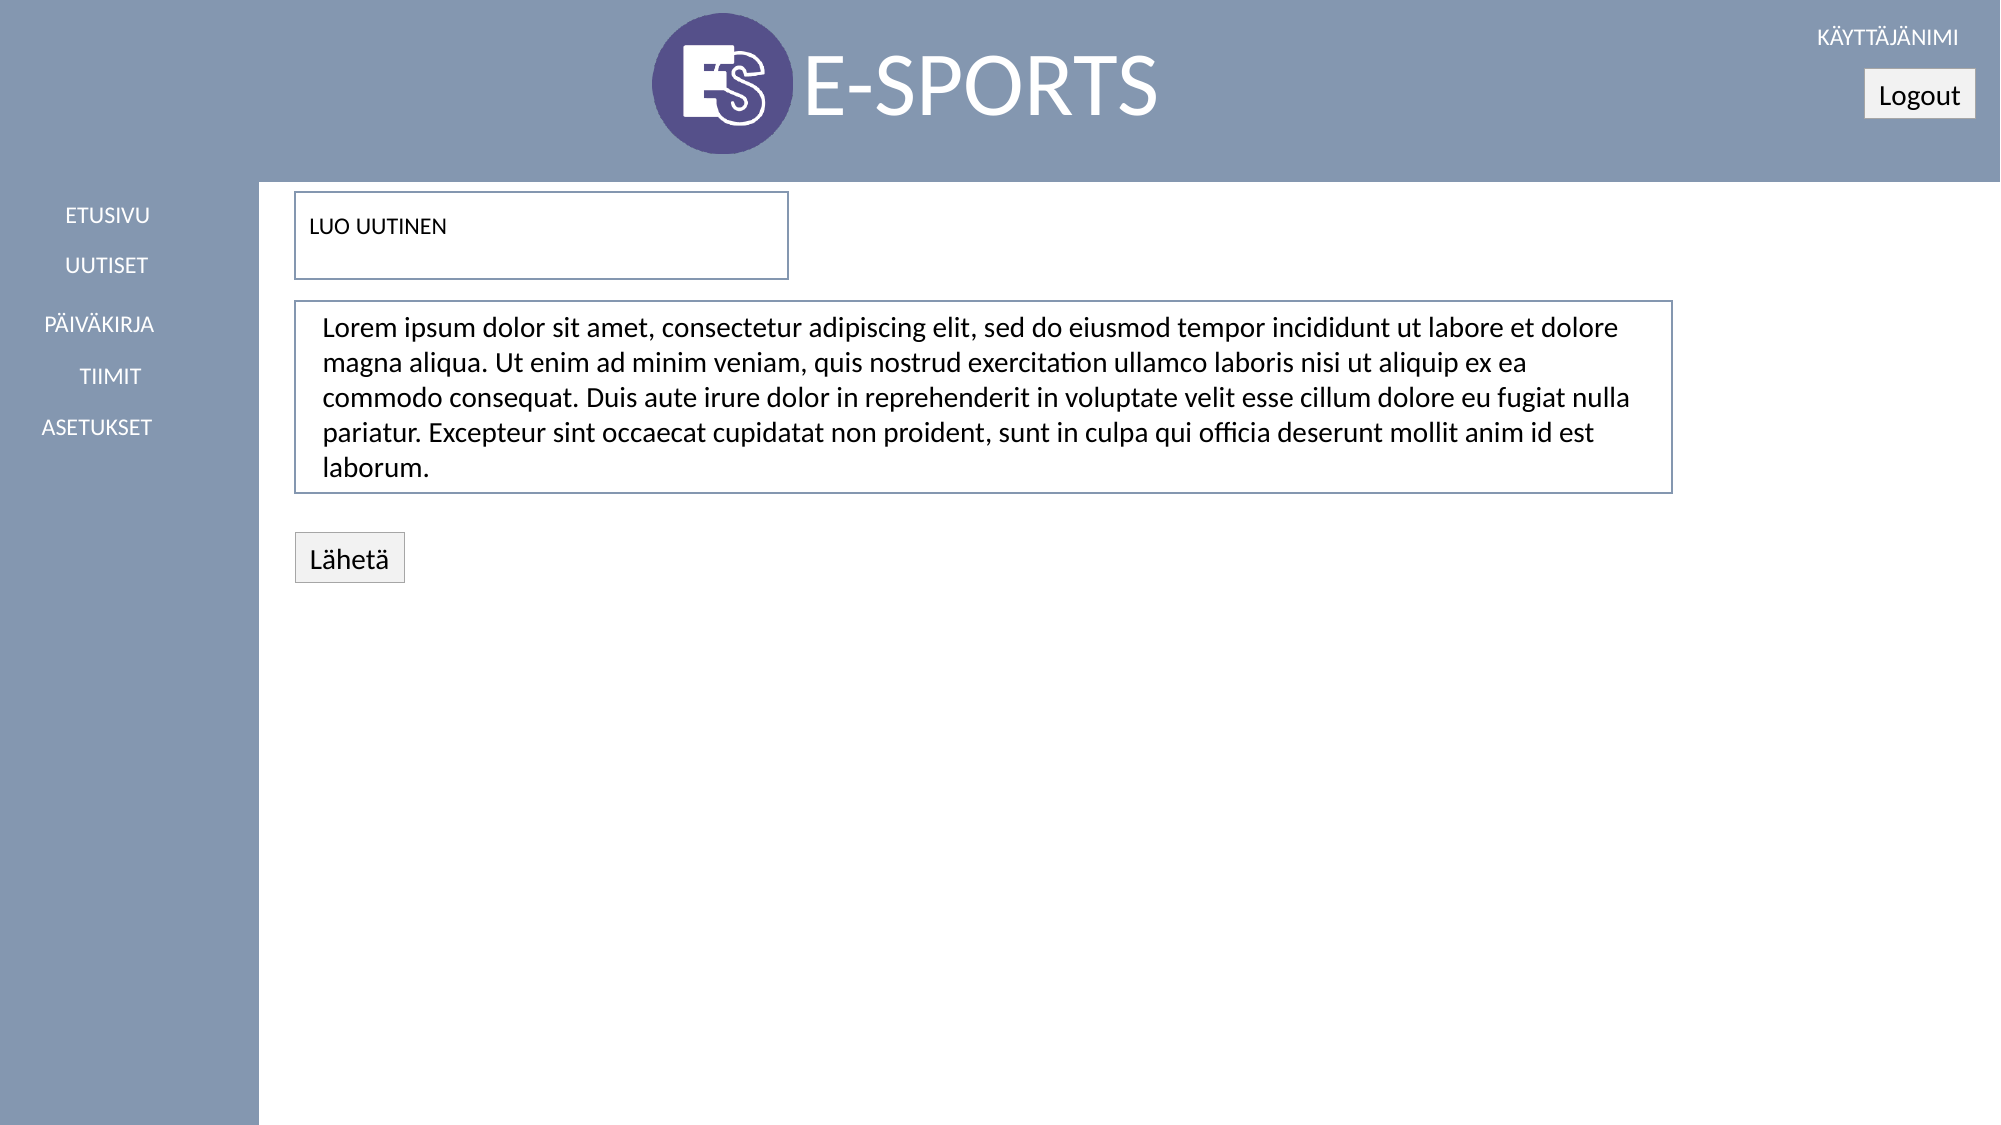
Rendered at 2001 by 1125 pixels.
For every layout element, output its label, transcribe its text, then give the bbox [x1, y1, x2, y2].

picture [652, 13, 793, 154]
text_box Lähetä [295, 532, 405, 583]
text_box ASETUKSET [26, 403, 168, 448]
text_box Lorem ipsum dolor sit amet, consectetur adipiscing elit, sed do eiusmod tempor incididunt ut labore et dolore magna aliqua. Ut enim ad minim veniam, quis nostrud exercitation ullamco laboris nisi ut aliquip ex ea commodo consequat. Duis aute irure dolor in reprehenderit in voluptate velit esse cillum dolore eu fugiat nulla pariatur. Excepteur sint occaecat cupidatat non proident, sunt in culpa qui officia deserunt mollit anim id est laborum. [307, 301, 1661, 491]
text_box KÄYTTÄJÄNIMI [1802, 13, 1974, 58]
text_box [0, 180, 259, 1125]
text_box UUTISET [50, 241, 164, 286]
text_box [294, 191, 789, 280]
text_box LUO UUTINEN [294, 202, 632, 247]
text_box E-SPORTS [793, 16, 1212, 142]
text_box [294, 300, 1673, 494]
text_box PÄIVÄKIRJA [29, 301, 170, 345]
text_box Logout [1864, 68, 1976, 119]
text_box [0, 0, 2000, 182]
text_box TIIMIT [64, 353, 157, 398]
text_box ETUSIVU [50, 191, 166, 236]
